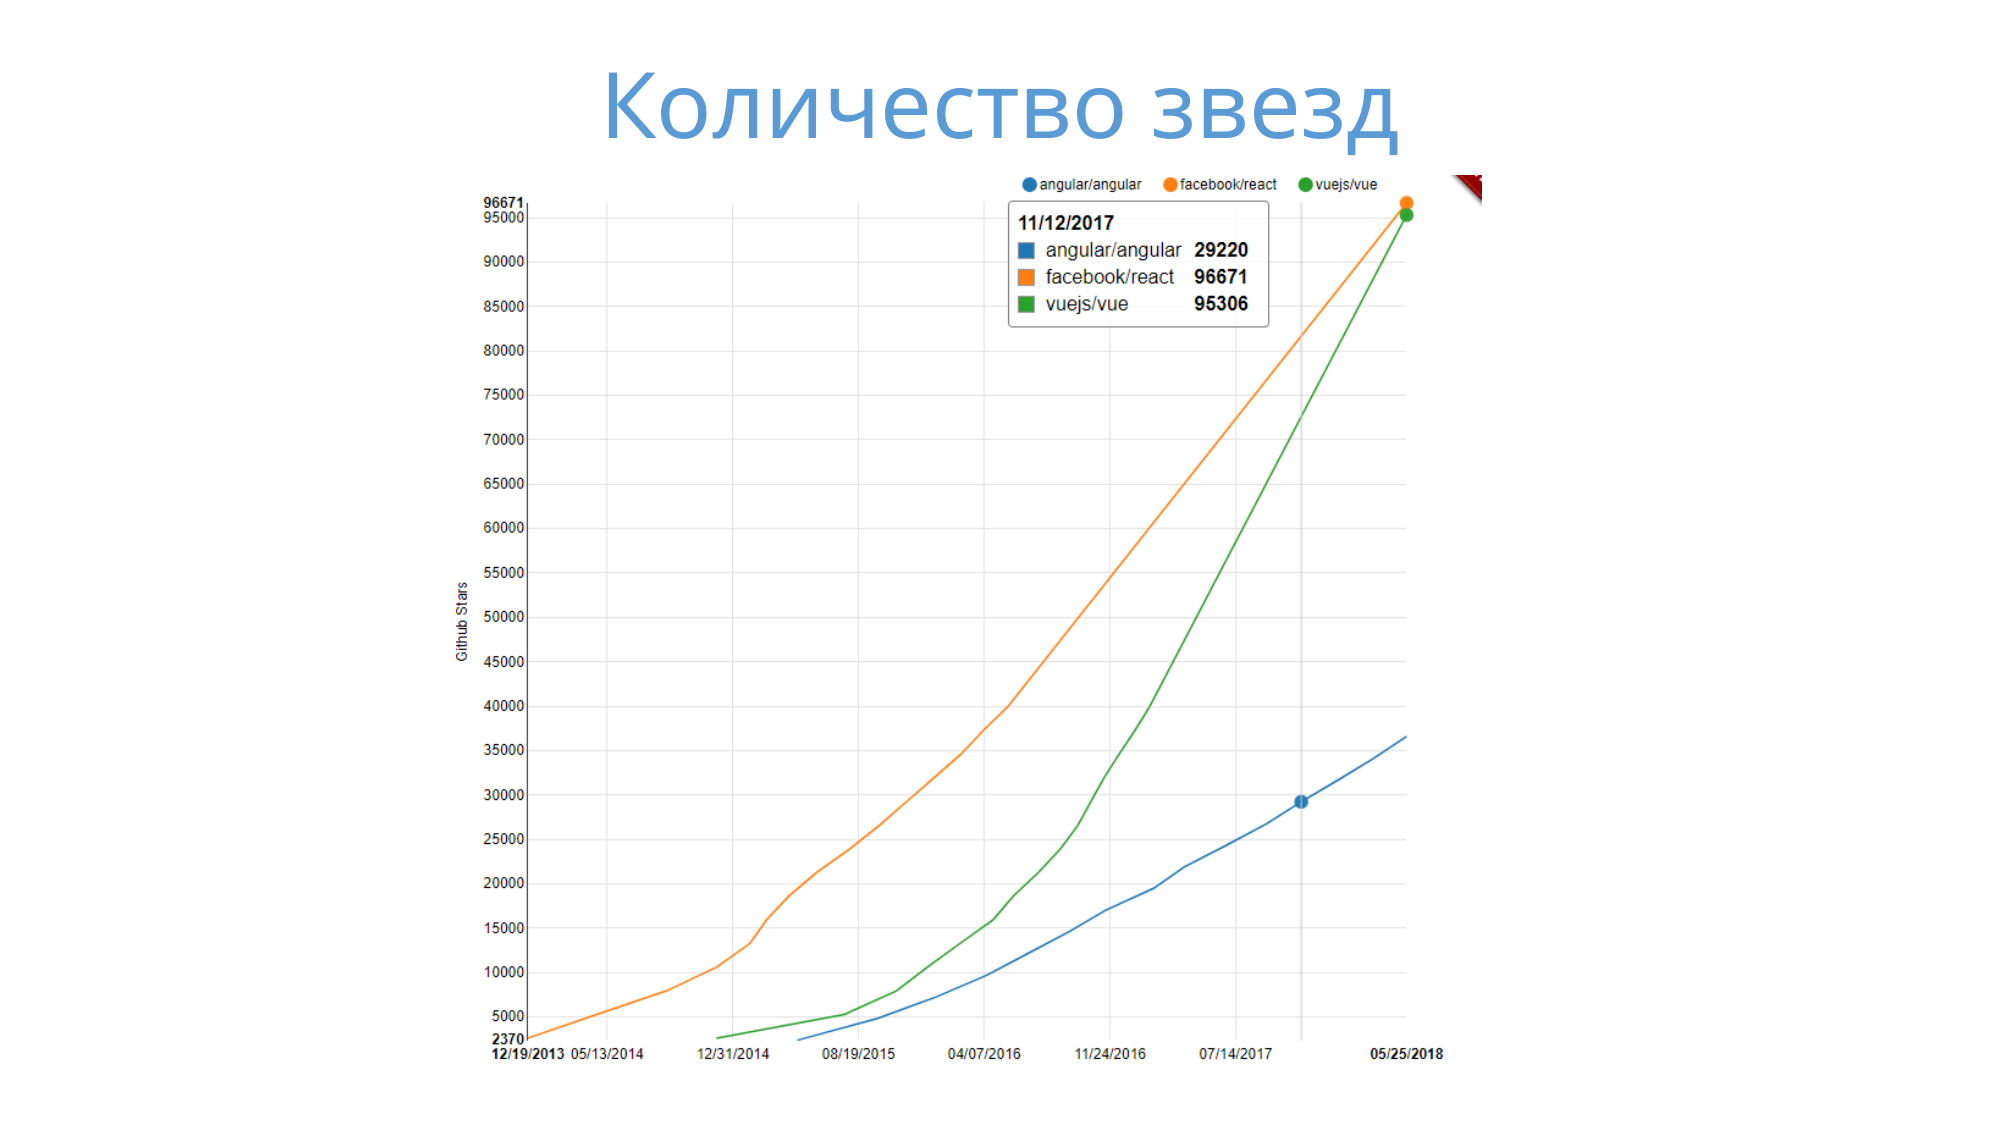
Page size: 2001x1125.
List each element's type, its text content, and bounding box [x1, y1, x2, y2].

title Количество звезд [137, 0, 1863, 218]
picture [456, 175, 1482, 1086]
